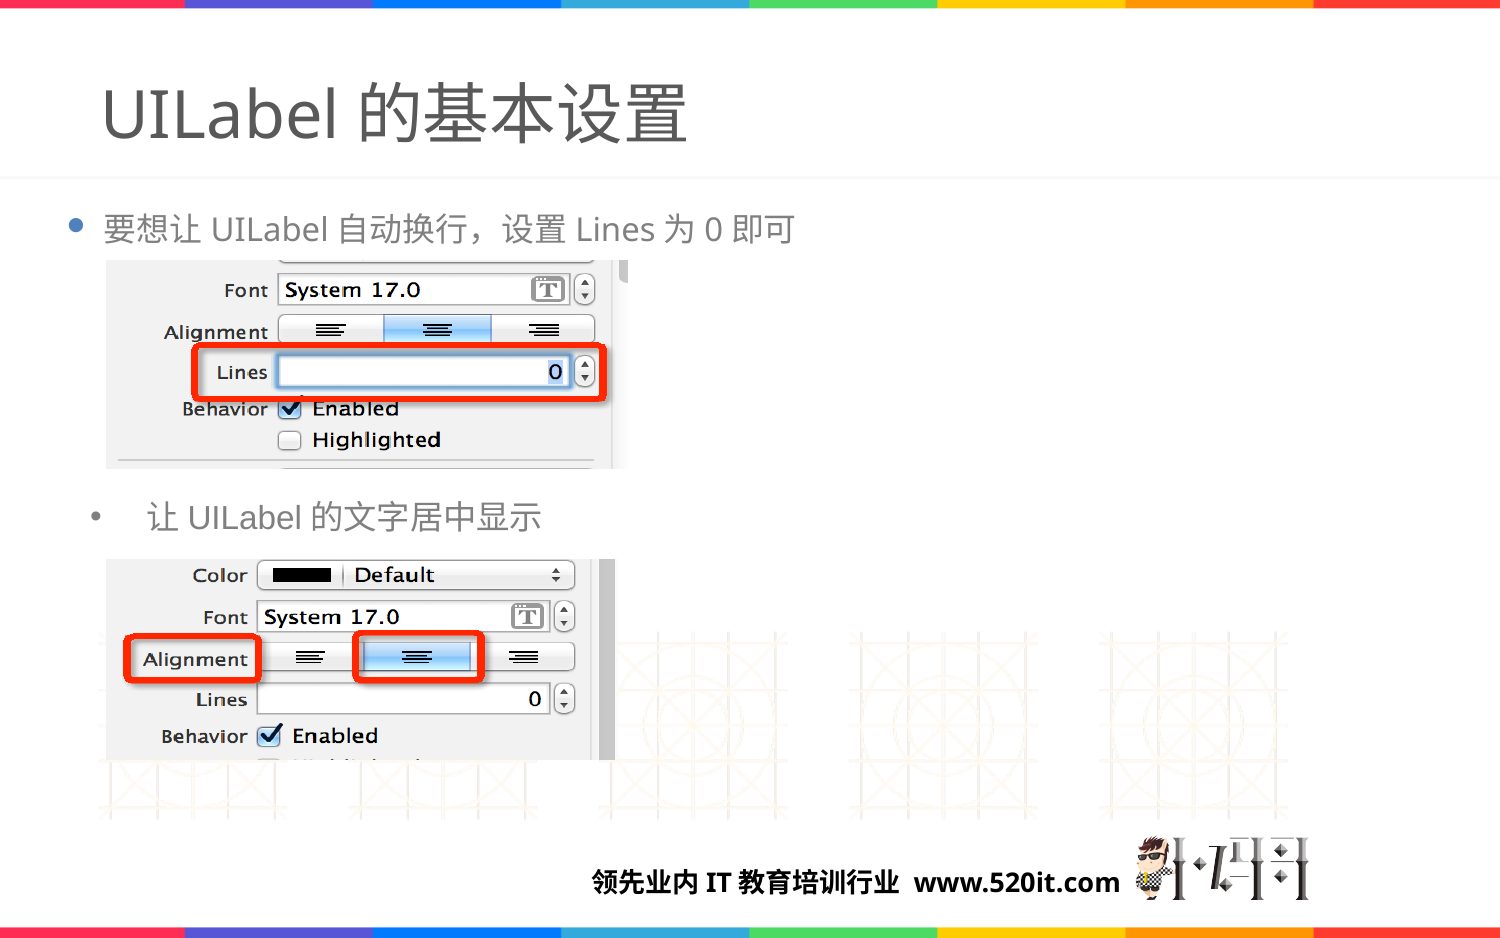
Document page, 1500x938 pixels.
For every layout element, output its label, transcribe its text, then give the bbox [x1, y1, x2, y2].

picture [0, 0, 1500, 176]
picture [0, 180, 1500, 938]
title UILabel的基本设置 [85, 64, 1419, 178]
list 要想让UILabel自动换行，设置Lines为0即可 [52, 201, 1454, 256]
text_box 让UILabel的文字居中显示 [75, 488, 1477, 543]
